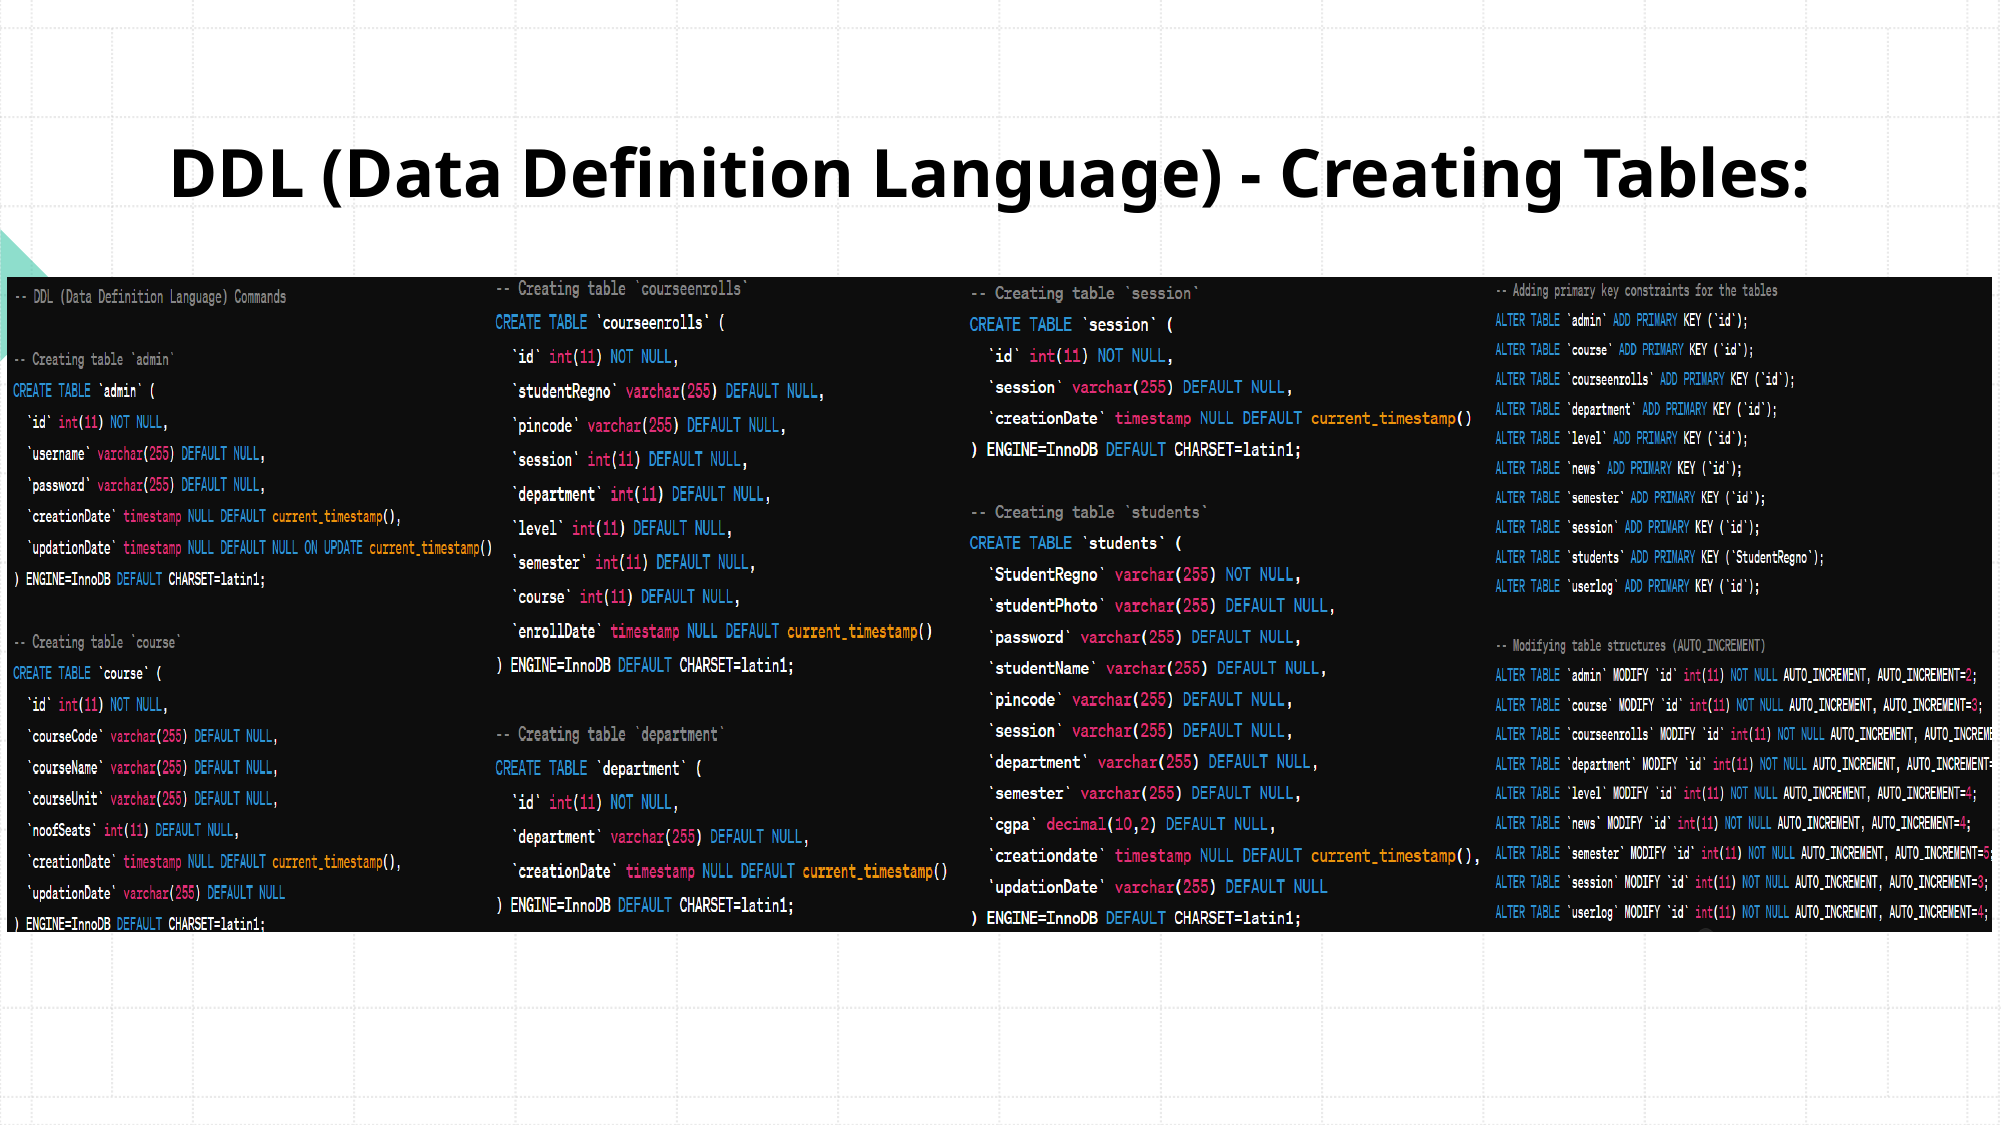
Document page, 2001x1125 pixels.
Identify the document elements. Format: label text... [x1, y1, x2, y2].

title DDL (Data Definition Language) - Creating Tables: [153, 65, 1847, 219]
picture [7, 277, 1993, 932]
